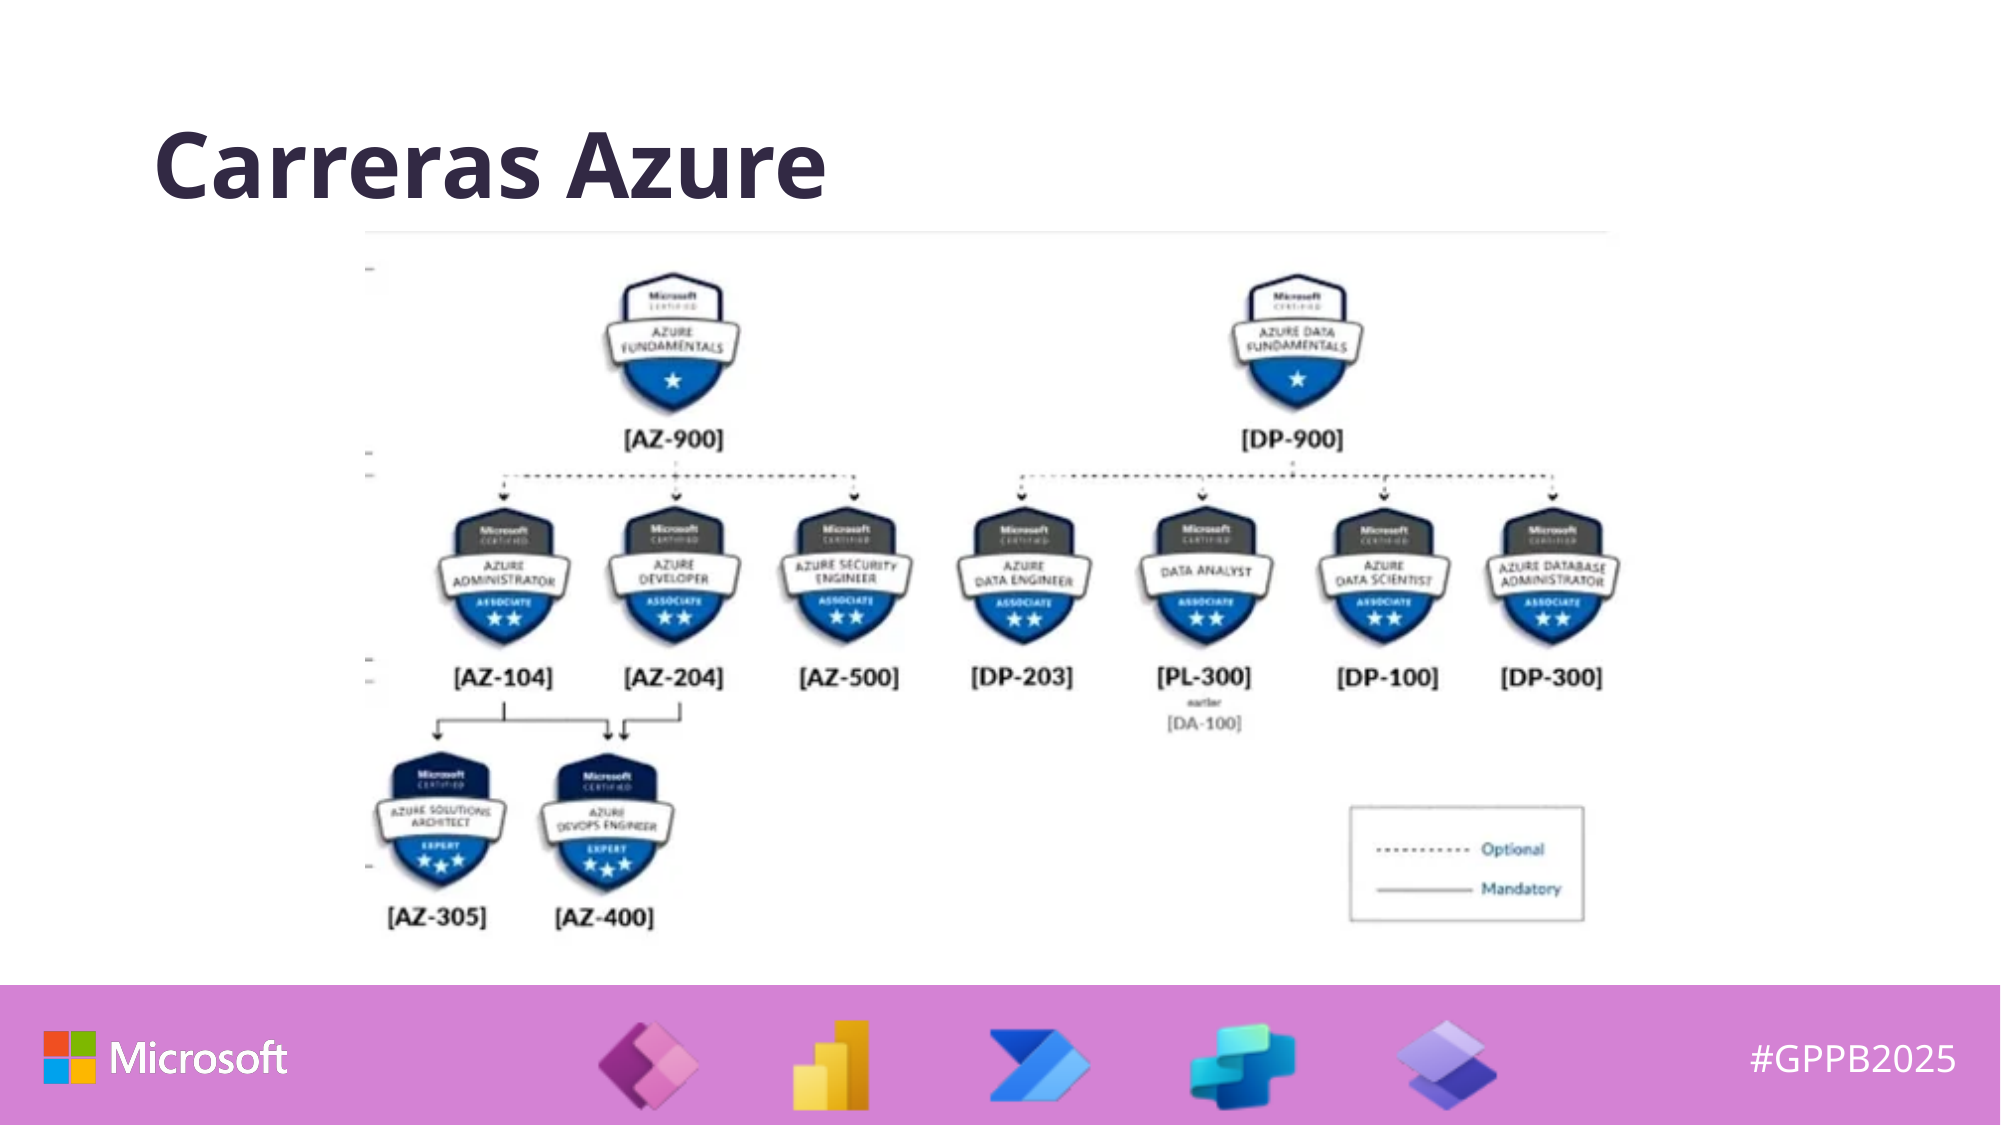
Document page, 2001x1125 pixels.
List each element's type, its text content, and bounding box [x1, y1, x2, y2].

picture [0, 980, 339, 1125]
title Carreras Azure [137, 59, 1863, 278]
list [365, 231, 1635, 946]
picture [558, 997, 1585, 1124]
